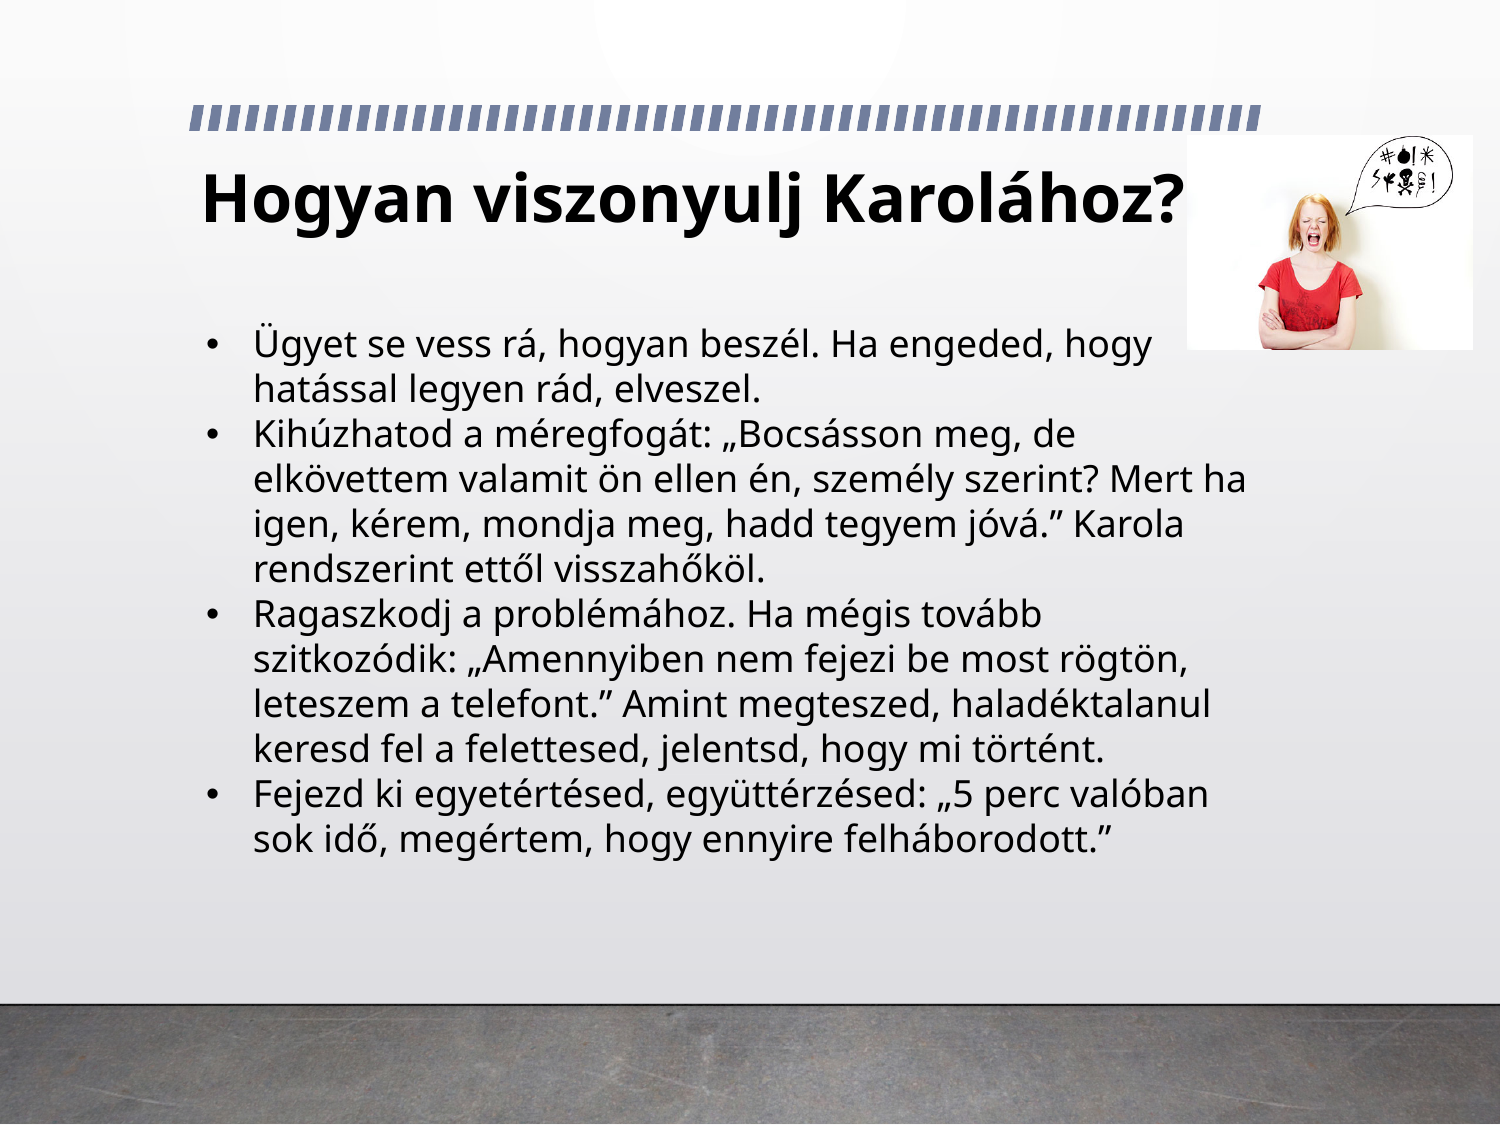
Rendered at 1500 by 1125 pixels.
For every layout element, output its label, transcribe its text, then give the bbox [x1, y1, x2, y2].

picture [0, 1004, 1500, 1124]
text_box Ügyet se vess rá, hogyan beszél. Ha engeded, hogy hatással legyen rád, elveszel. Kihúzhatod a méregfogát: „Bocsásson meg, de elkövettem valamit ön ellen én, személy szerint? Mert ha igen, kérem, mondja meg, hadd tegyem jóvá.” Karola rendszerint ettől visszahőköl. Ragaszkodj a problémához. Ha mégis tovább szitkozódik: „Amennyiben nem fejezi be most rögtön, leteszem a telefont.” Amint megteszed, haladéktalanul keresd fel a felettesed, jelentsd, hogy mi történt. Fejezd ki egyetértésed, együttérzésed: „5 perc valóban sok idő, megértem, hogy ennyire felháborodott.” [191, 313, 1270, 913]
text_box Hogyan viszonyulj Karolához? [185, 156, 1187, 329]
picture [1187, 135, 1473, 351]
